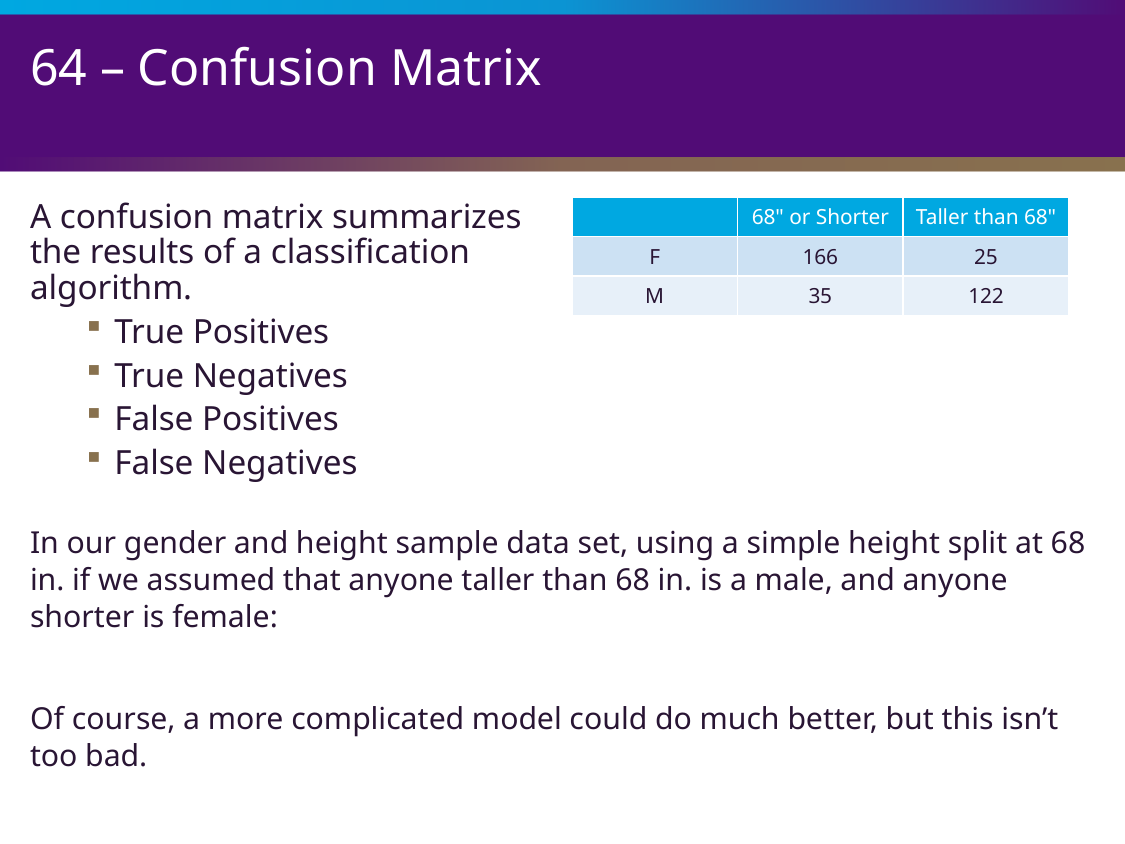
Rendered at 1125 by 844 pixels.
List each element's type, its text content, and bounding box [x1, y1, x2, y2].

table_header Taller than 68" [904, 198, 1068, 236]
table_cell M [573, 277, 737, 315]
table_cell F [573, 237, 737, 275]
picture [0, 0, 1125, 19]
table_cell 122 [904, 277, 1068, 315]
table_cell 166 [738, 237, 902, 275]
table_header [573, 198, 737, 236]
title 64 – Confusion Matrix [0, 19, 1125, 155]
list A confusion matrix summarizes the results of a classification algorithm. True Positives True Negatives False Positives False Negatives [0, 169, 563, 844]
table_header 68" or Shorter [738, 198, 902, 236]
picture [0, 155, 1125, 844]
table_cell 35 [738, 277, 902, 315]
table_cell 25 [904, 237, 1068, 275]
